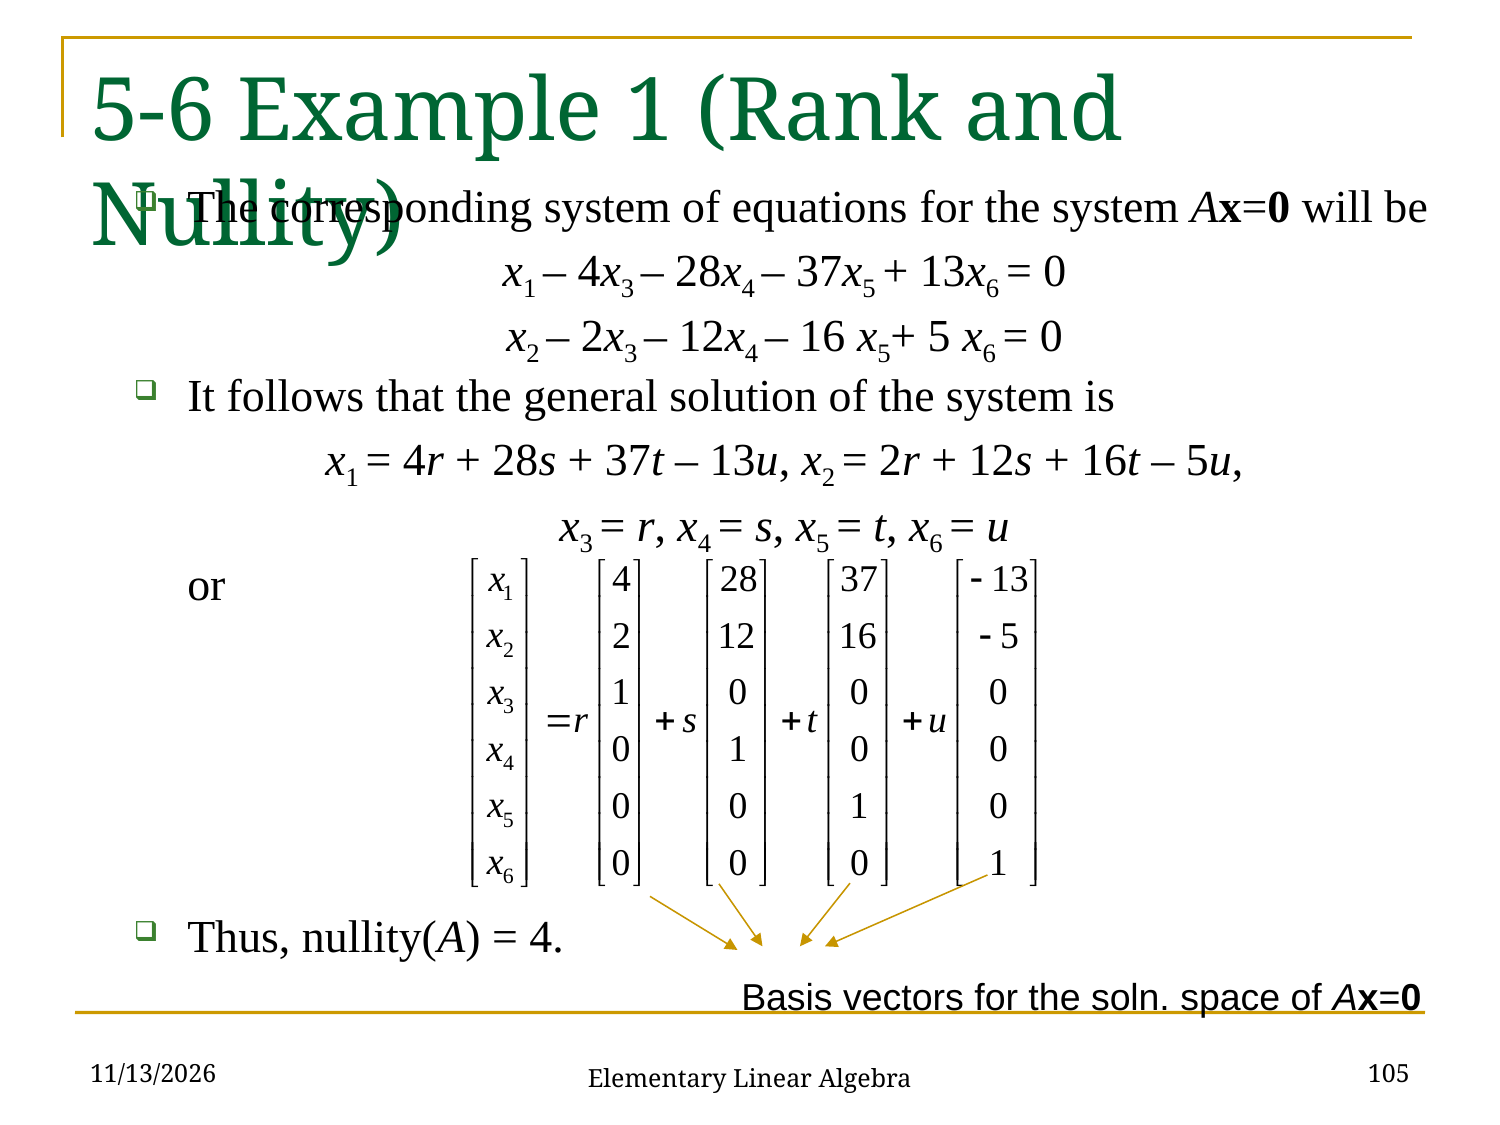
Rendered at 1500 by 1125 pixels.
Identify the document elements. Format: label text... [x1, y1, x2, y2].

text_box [824, 874, 988, 947]
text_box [649, 896, 715, 951]
title 5-6 Example 1 (Rank and Nullity) [75, 45, 1425, 174]
text_box Basis vectors for the soln. space of Ax=0 [726, 965, 1437, 1026]
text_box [799, 882, 819, 947]
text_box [718, 883, 763, 947]
list The corresponding system of equations for the system Ax=0 will be x1 – 4x3 – 28x4 – 37x5 + 13x6 = 0 x2 – 2x3 – 12x4 – 16 x5+ 5 x6 = 0 It follows that the general solution of the system is x1 = 4r + 28s + 37t – 13u, x2 = 2r + 12s + 16t – 5u, x3 = r, x4 = s, x5 = t, x6 = u or Thus, nullity(A) = 4. [62, 174, 1450, 1006]
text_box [462, 549, 1052, 897]
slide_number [74, 1023, 426, 1100]
slide_number 105 [1074, 1026, 1426, 1100]
footer Elementary Linear Algebra [512, 1024, 988, 1101]
